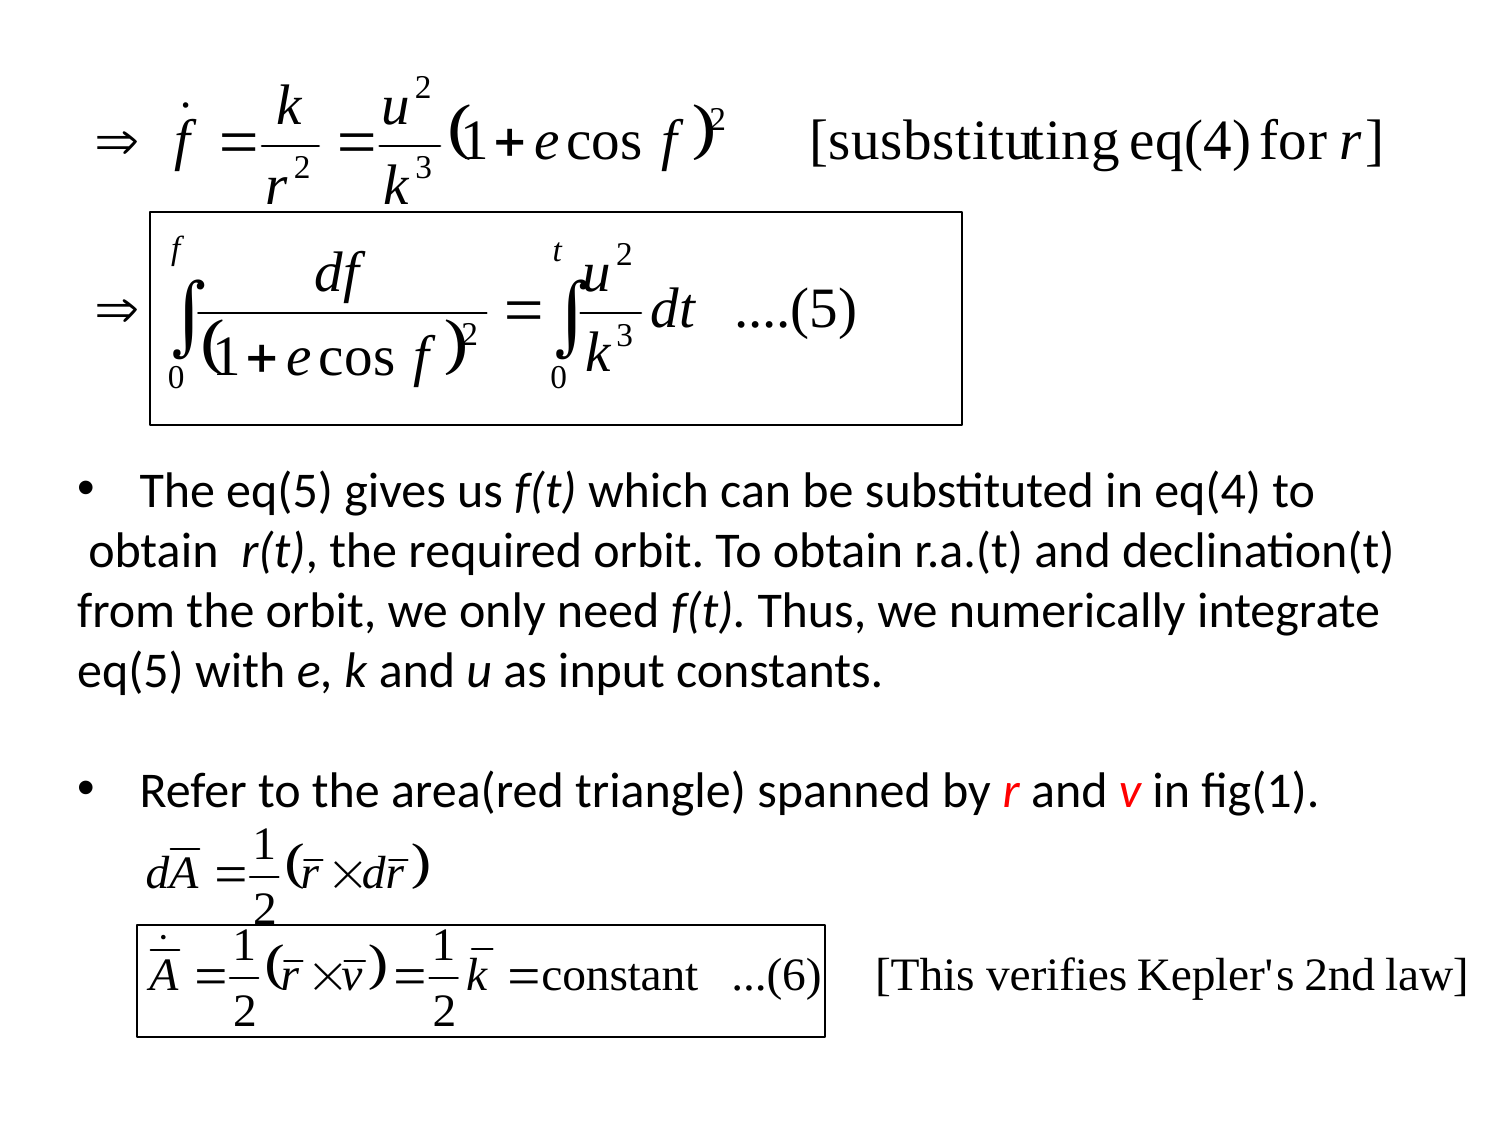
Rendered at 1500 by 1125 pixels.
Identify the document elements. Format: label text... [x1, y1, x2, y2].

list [87, 59, 1391, 403]
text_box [138, 812, 1476, 1038]
text_box The eq(5) gives us f(t) which can be substituted in eq(4) to obtain r(t), the required orbit. To obtain r.a.(t) and declination(t) from the orbit, we only need f(t). Thus, we numerically integrate eq(5) with e, k and u as input constants. Refer to the area(red triangle) spanned by r and v in fig(1). [62, 449, 1413, 825]
text_box [148, 410, 964, 427]
